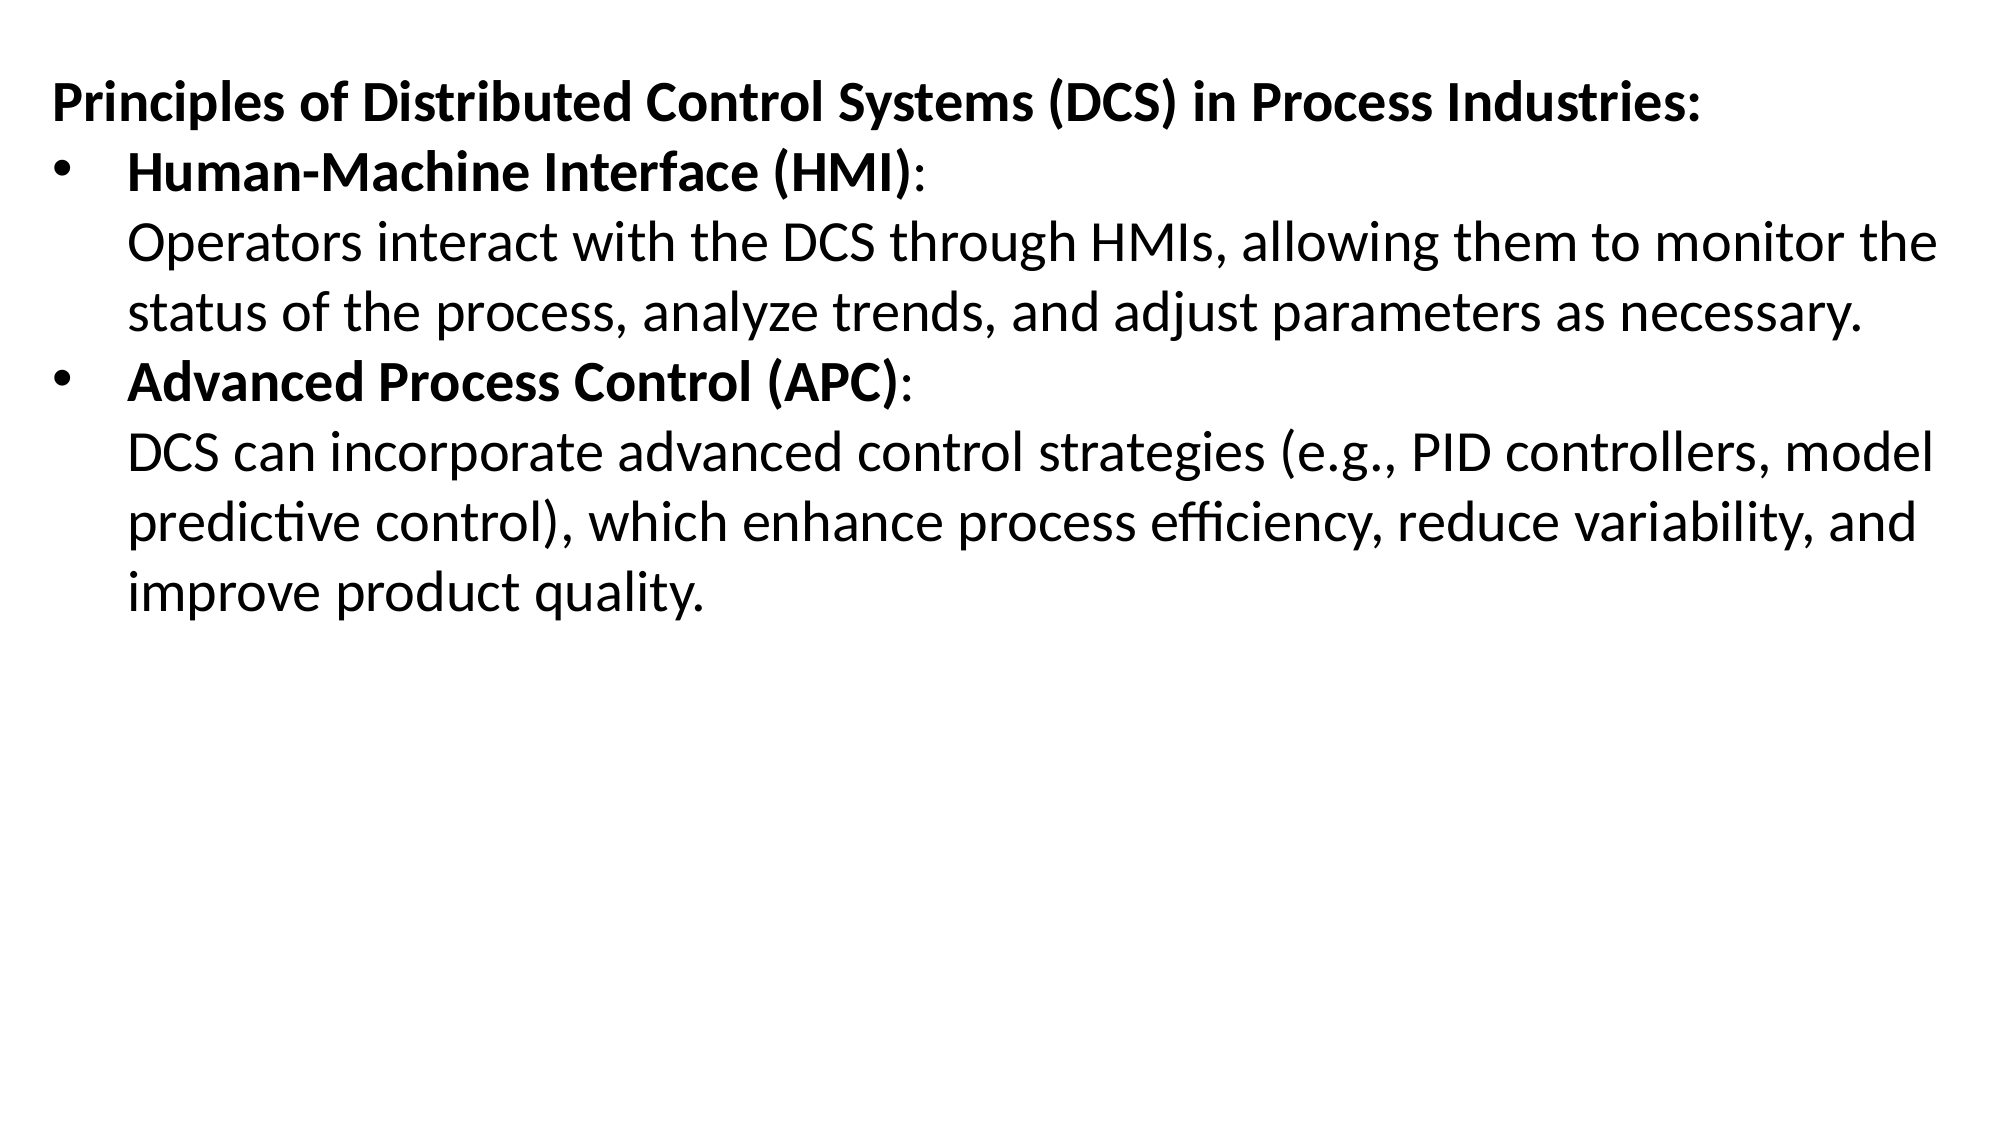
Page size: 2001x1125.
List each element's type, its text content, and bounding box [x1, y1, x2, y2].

text_box Principles of Distributed Control Systems (DCS) in Process Industries: Human-Machine Interface (HMI): Operators interact with the DCS through HMIs, allowing them to monitor the status of the process, analyze trends, and adjust parameters as necessary. Advanced Process Control (APC): DCS can incorporate advanced control strategies (e.g., PID controllers, model predictive control), which enhance process efficiency, reduce variability, and improve product quality. [37, 55, 1963, 631]
